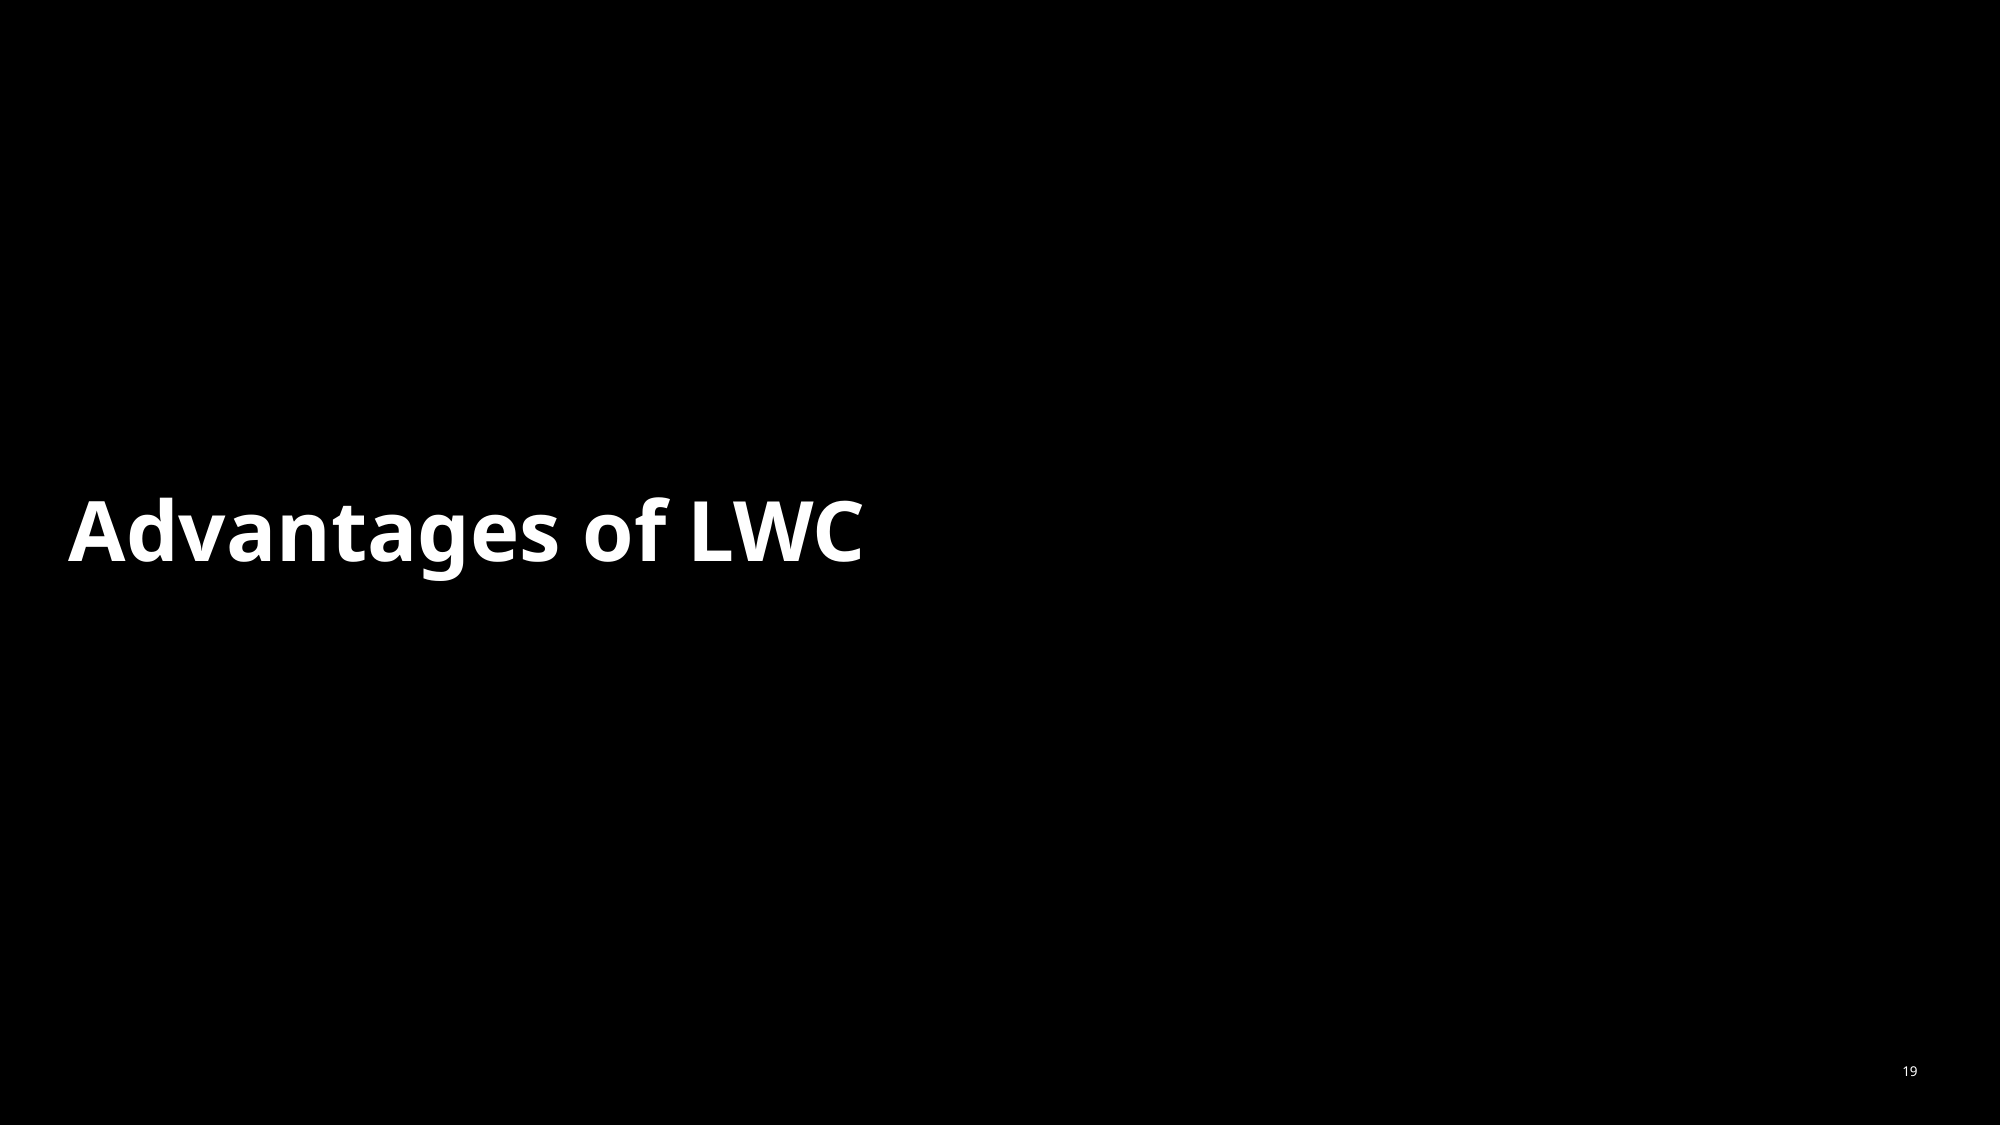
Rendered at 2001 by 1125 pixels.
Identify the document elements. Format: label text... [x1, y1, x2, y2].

title Advantages of LWC [68, 459, 1798, 581]
